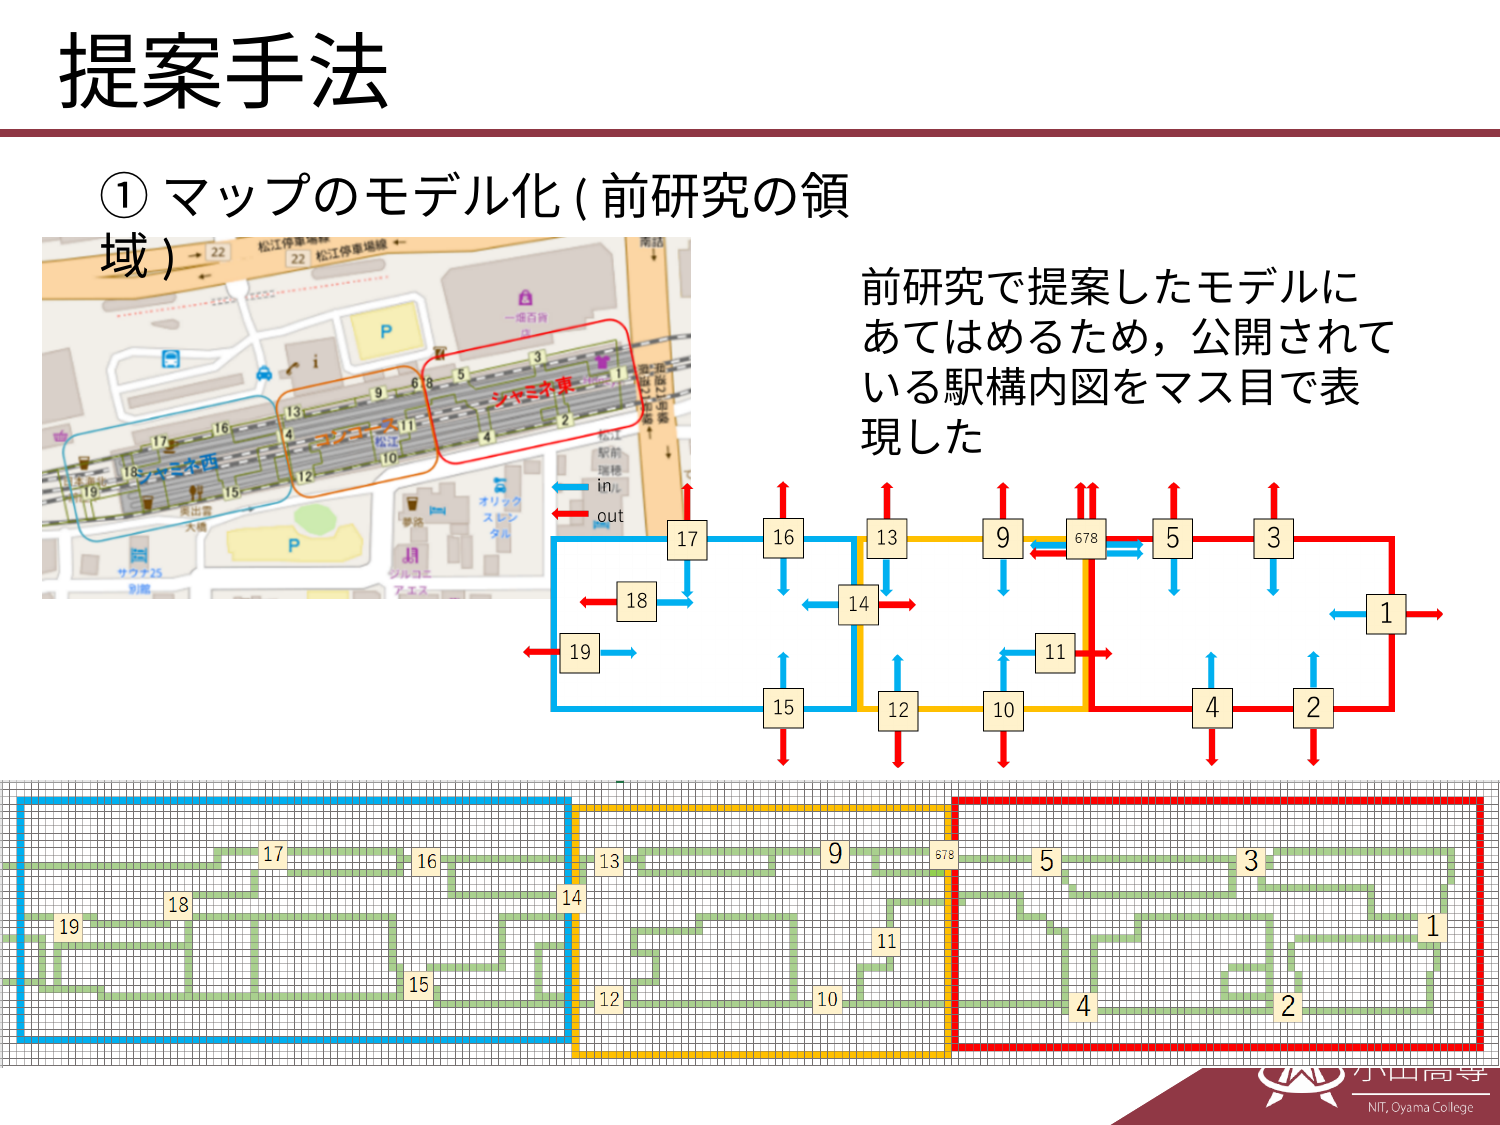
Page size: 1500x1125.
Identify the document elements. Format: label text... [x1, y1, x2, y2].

picture [42, 237, 1443, 768]
text_box 前研究で提案したモデルにあてはめるため，公開されている駅構内図をマス目で表現した [845, 253, 1416, 469]
picture [0, 129, 1500, 137]
title 提案手法 [42, 20, 1294, 130]
text_box ①マップのモデル化(前研究の領域) [84, 157, 929, 293]
picture [0, 780, 1500, 1125]
